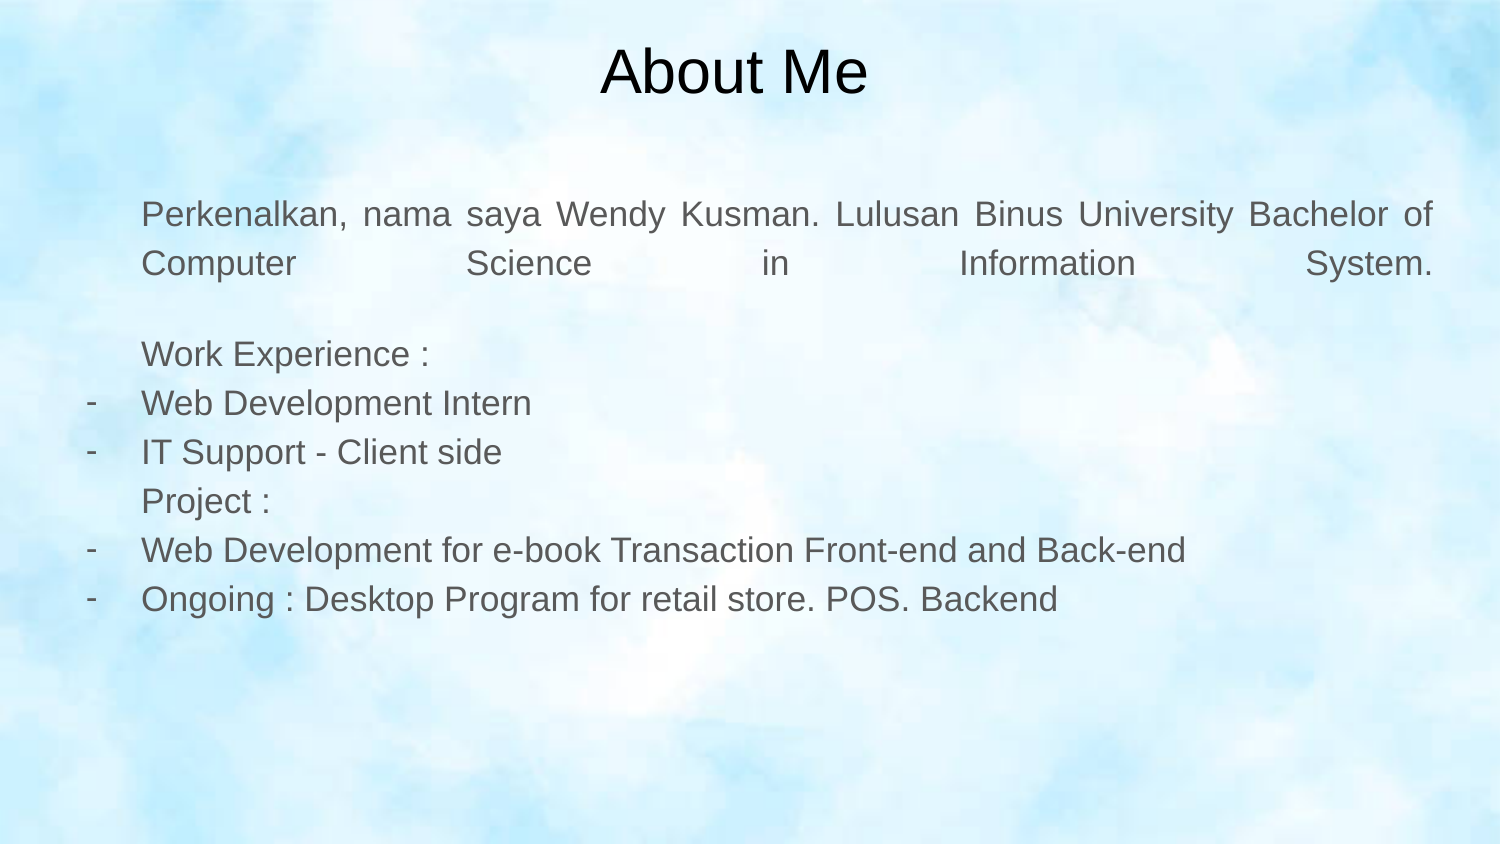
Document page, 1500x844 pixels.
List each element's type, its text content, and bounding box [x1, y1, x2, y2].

picture [0, 0, 1500, 844]
list Perkenalkan, nama saya Wendy Kusman. Lulusan Binus University Bachelor of Computer Science in Information System. Work Experience : Web Development Intern IT Support - Client side Project : Web Development for e-book Transaction Front-end and Back-end Ongoing : Desktop Program for retail store. POS. Backend [51, 169, 1449, 747]
title About Me [35, 15, 1434, 170]
